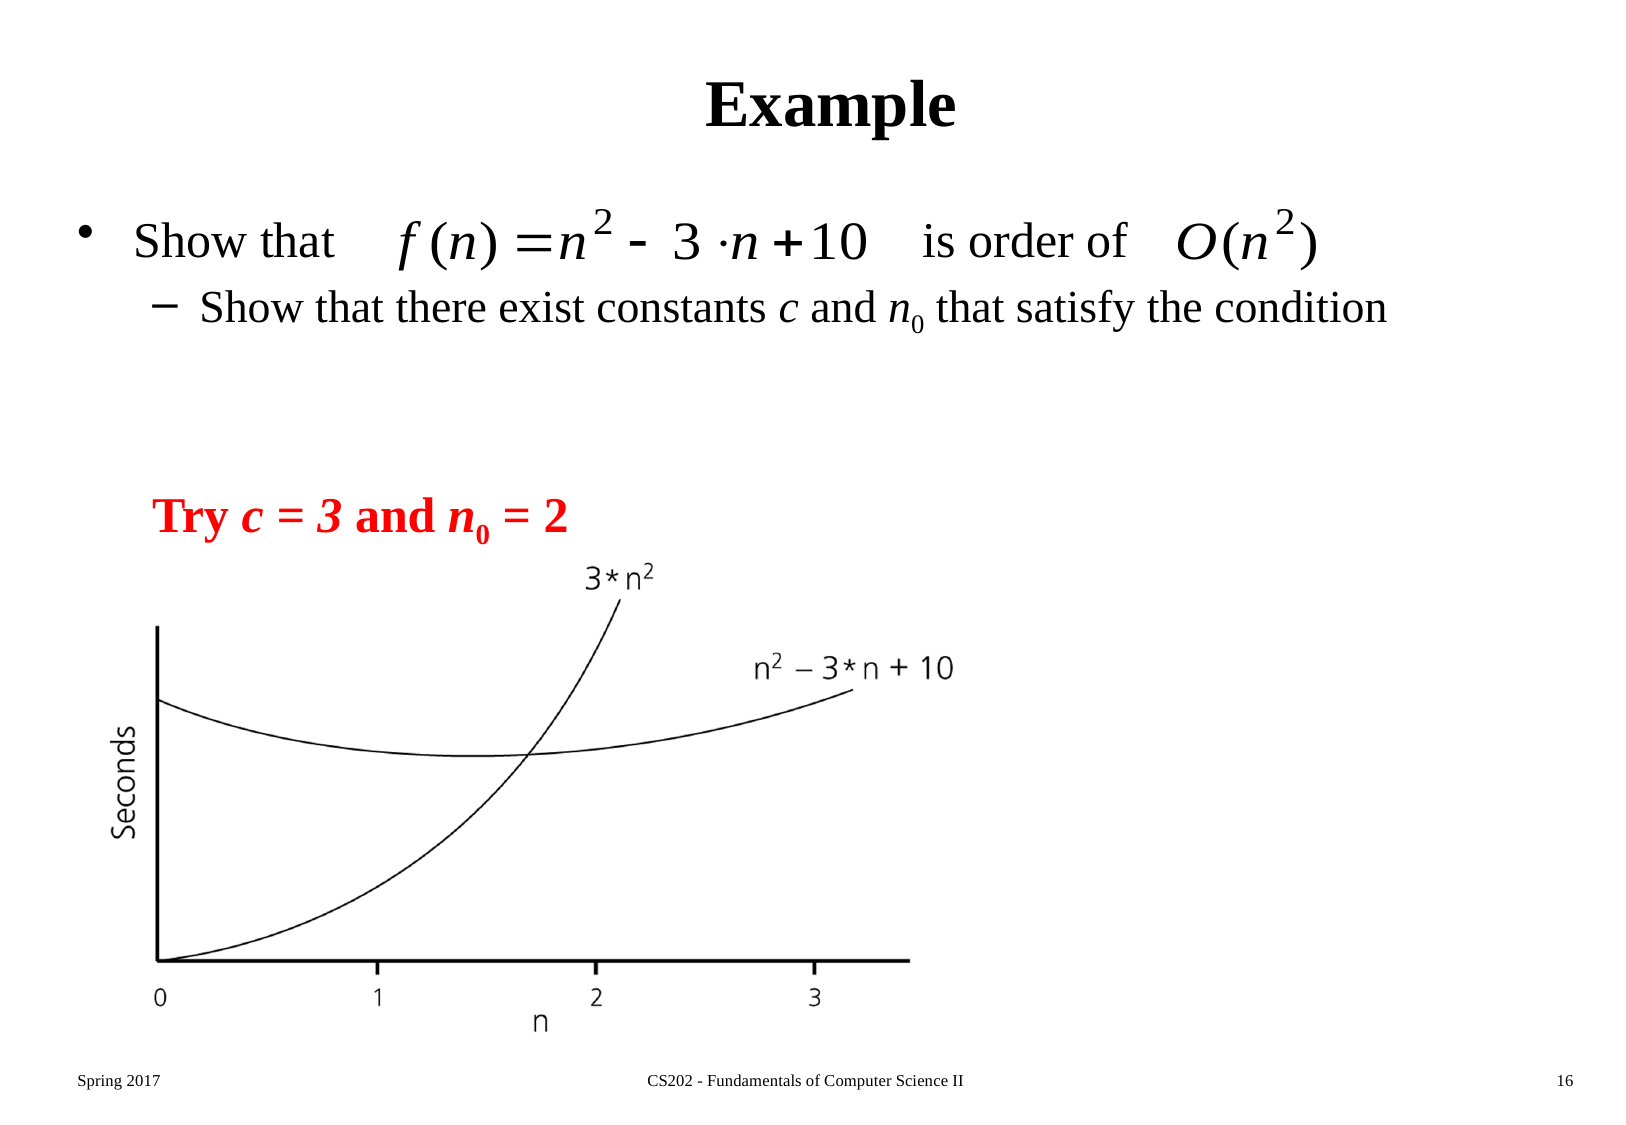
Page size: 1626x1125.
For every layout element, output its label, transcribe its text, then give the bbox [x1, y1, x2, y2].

text_box Try c = 3 and n0 = 2 [137, 474, 663, 548]
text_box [1166, 199, 1326, 276]
slide_number 16 [1249, 1062, 1589, 1101]
slide_number Spring 2017 [62, 1062, 402, 1101]
footer CS202 - Fundamentals of Computer Science II [500, 1062, 1111, 1101]
picture [87, 549, 963, 1038]
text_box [378, 199, 876, 276]
list Show that is order of Show that there exist constants c and n0 that satisfy the condition [62, 200, 1588, 900]
title Example [62, 24, 1600, 175]
